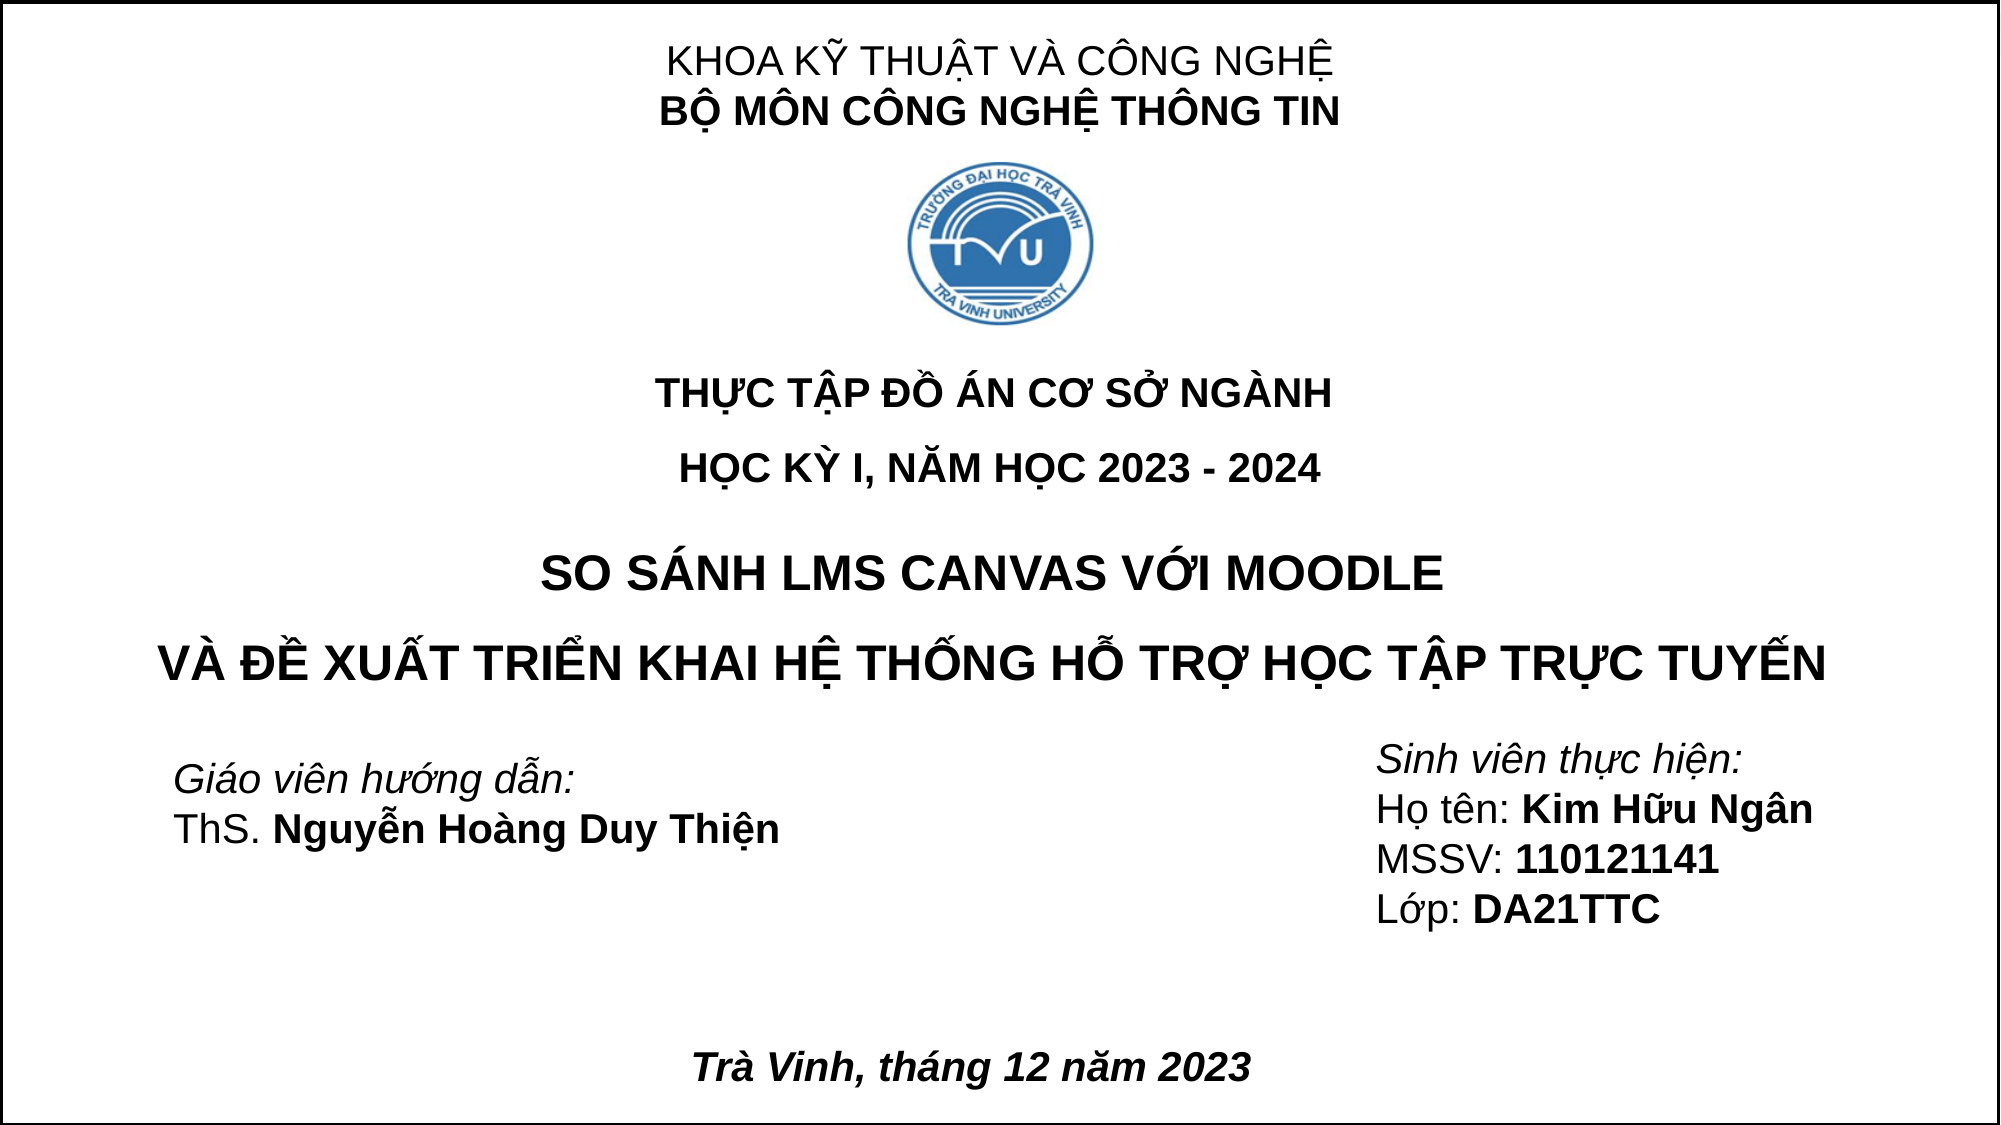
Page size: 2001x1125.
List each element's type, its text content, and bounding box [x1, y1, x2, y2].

text_box Trà Vinh, tháng 12 năm 2023 [591, 1005, 1409, 1099]
text_box THỰC TẬP ĐỒ ÁN CƠ SỞ NGÀNH HỌC KỲ I, NĂM HỌC 2023 - 2024 [515, 331, 1485, 495]
picture [891, 132, 1109, 345]
text_box KHOA KỸ THUẬT VÀ CÔNG NGHỆ BỘ MÔN CÔNG NGHỆ THÔNG TIN [564, 26, 1436, 142]
text_box Giáo viên hướng dẫn: ThS. Nguyễn Hoàng Duy Thiện [158, 735, 830, 869]
text_box [0, 0, 2000, 1125]
text_box SO SÁNH LMS CANVAS VỚI MOODLE VÀ ĐỀ XUẤT TRIỂN KHAI HỆ THỐNG HỖ TRỢ HỌC TẬP TRỰC TUYẾN [102, 495, 1898, 705]
text_box Sinh viên thực hiện: Họ tên: Kim Hữu Ngân MSSV: 110121141 Lớp: DA21TTC [1360, 704, 1898, 959]
